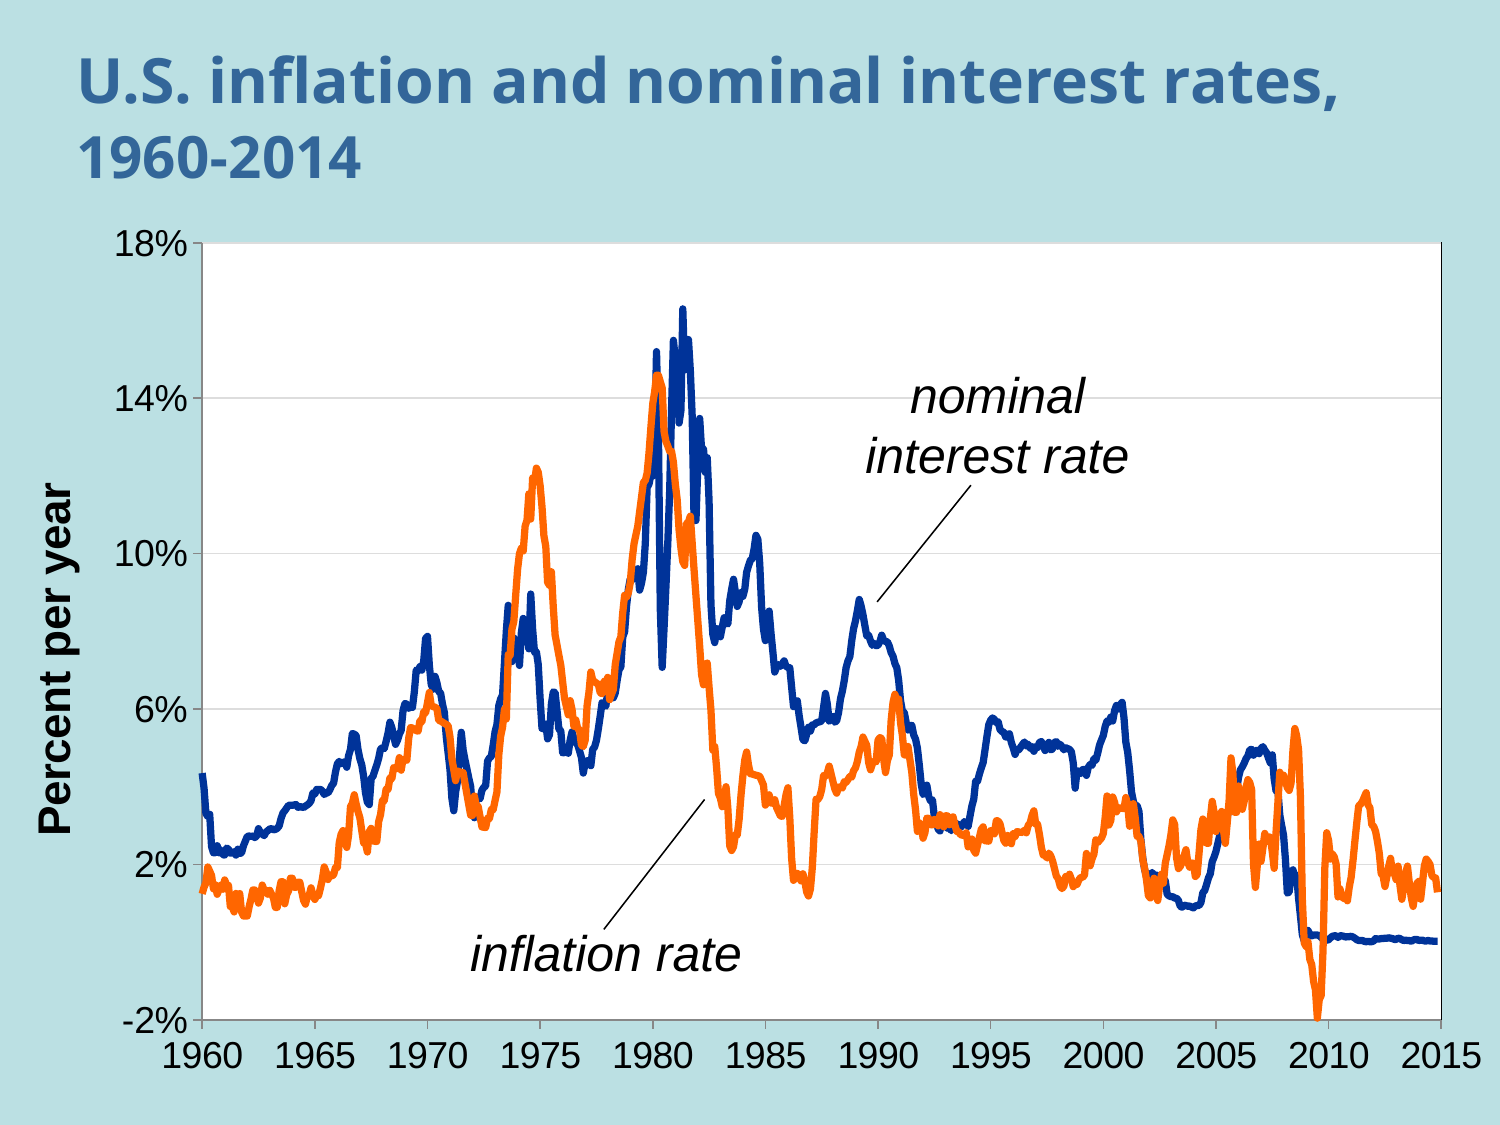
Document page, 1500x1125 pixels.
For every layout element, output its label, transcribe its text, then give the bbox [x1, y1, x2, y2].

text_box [835, 355, 1160, 603]
title U.S. inflation and nominal interest rates, 1960-2014 [76, 36, 1430, 191]
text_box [441, 799, 771, 990]
chart [0, 209, 1500, 1118]
